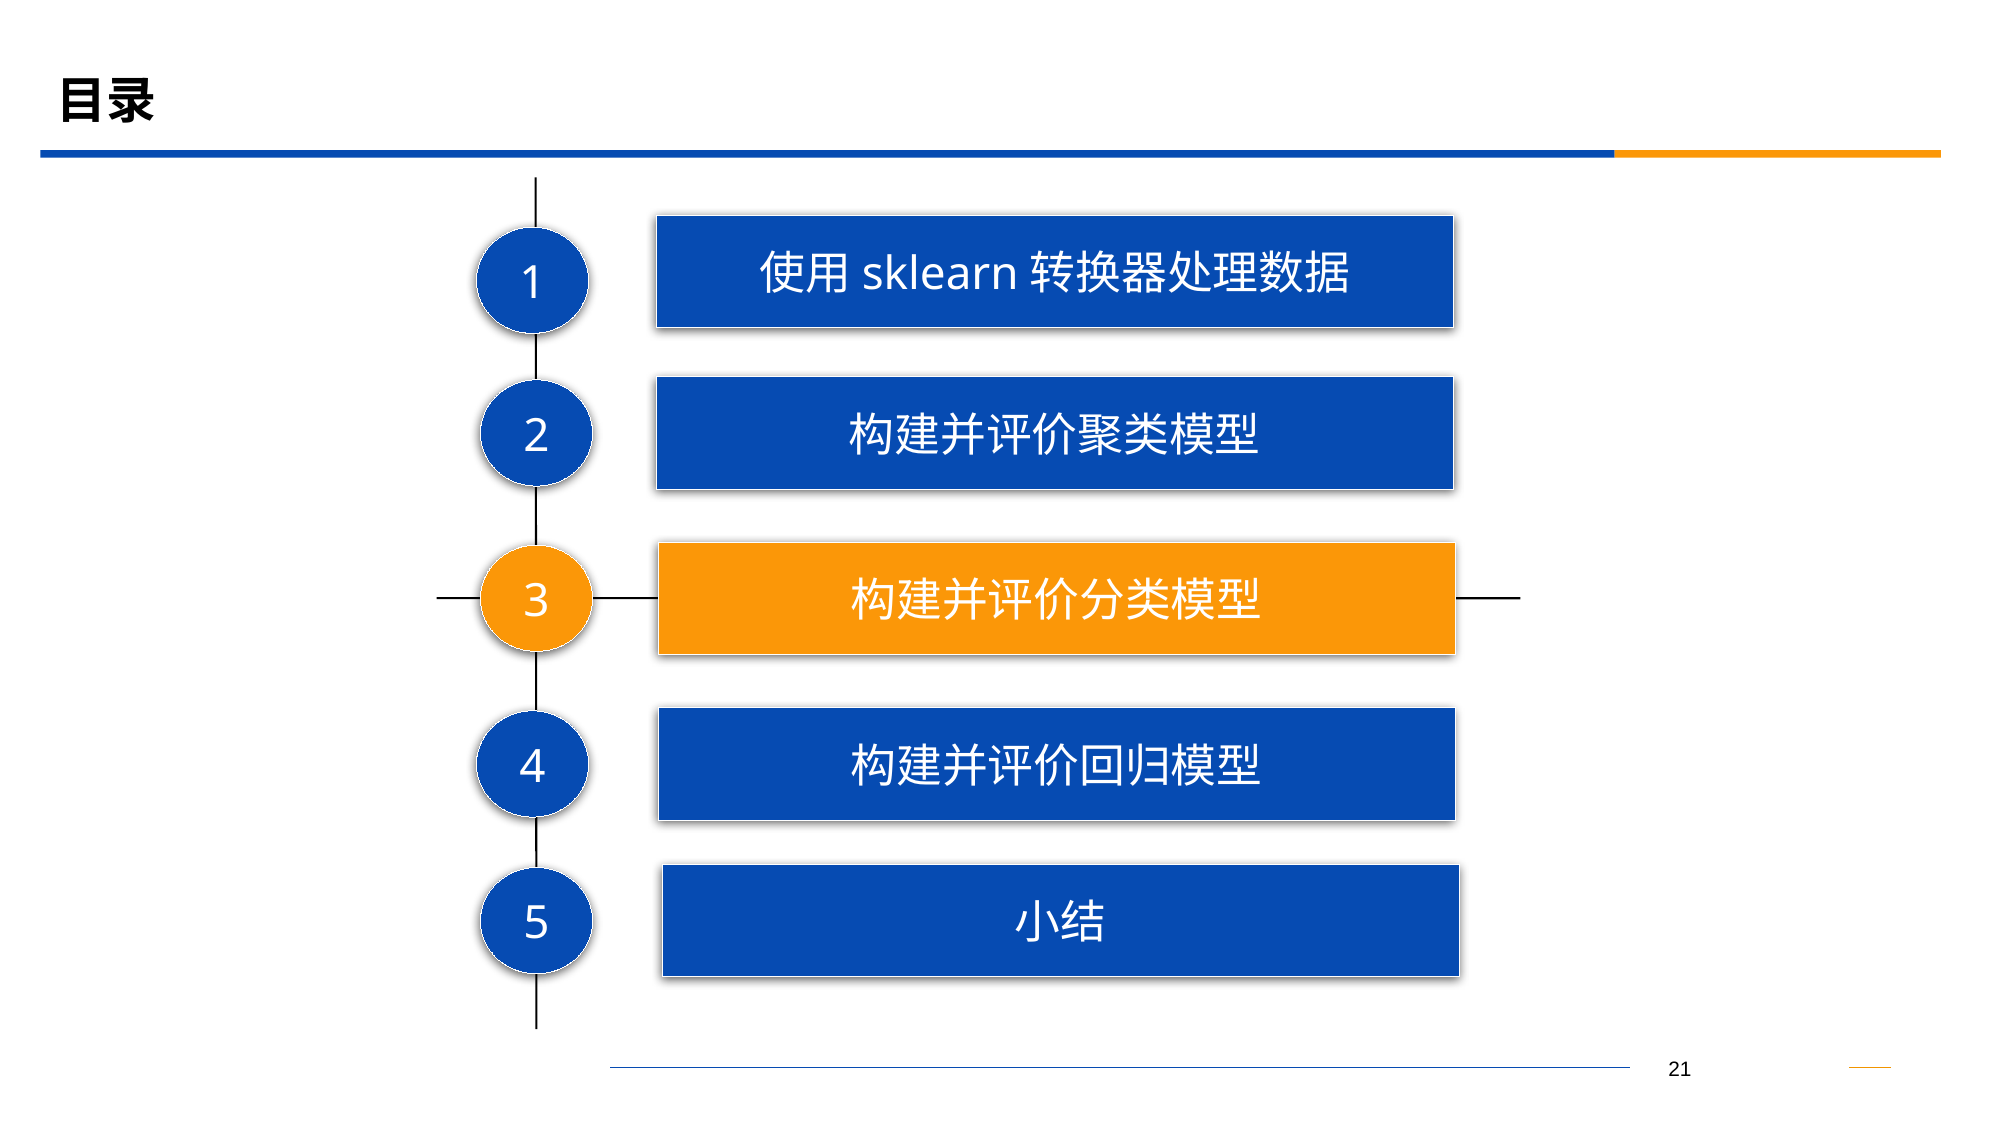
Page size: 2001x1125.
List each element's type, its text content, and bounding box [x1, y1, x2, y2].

text_box 4 [476, 710, 535, 818]
text_box 构建并评价聚类模型 [656, 376, 1454, 490]
title 目录 [41, 58, 1842, 146]
text_box 3 [537, 545, 593, 652]
text_box 小结 [662, 864, 1460, 977]
text_box 5 [537, 867, 593, 974]
text_box 构建并评价回归模型 [658, 707, 1456, 821]
text_box 构建并评价分类模型 [658, 542, 1456, 655]
text_box 3 [480, 545, 535, 652]
text_box 2 [537, 379, 593, 487]
text_box 1 [537, 227, 589, 334]
text_box 4 [537, 710, 589, 817]
text_box 使用sklearn转换器处理数据 [656, 215, 1454, 328]
text_box 2 [480, 379, 535, 487]
text_box 1 [476, 227, 535, 334]
text_box 5 [480, 867, 535, 974]
